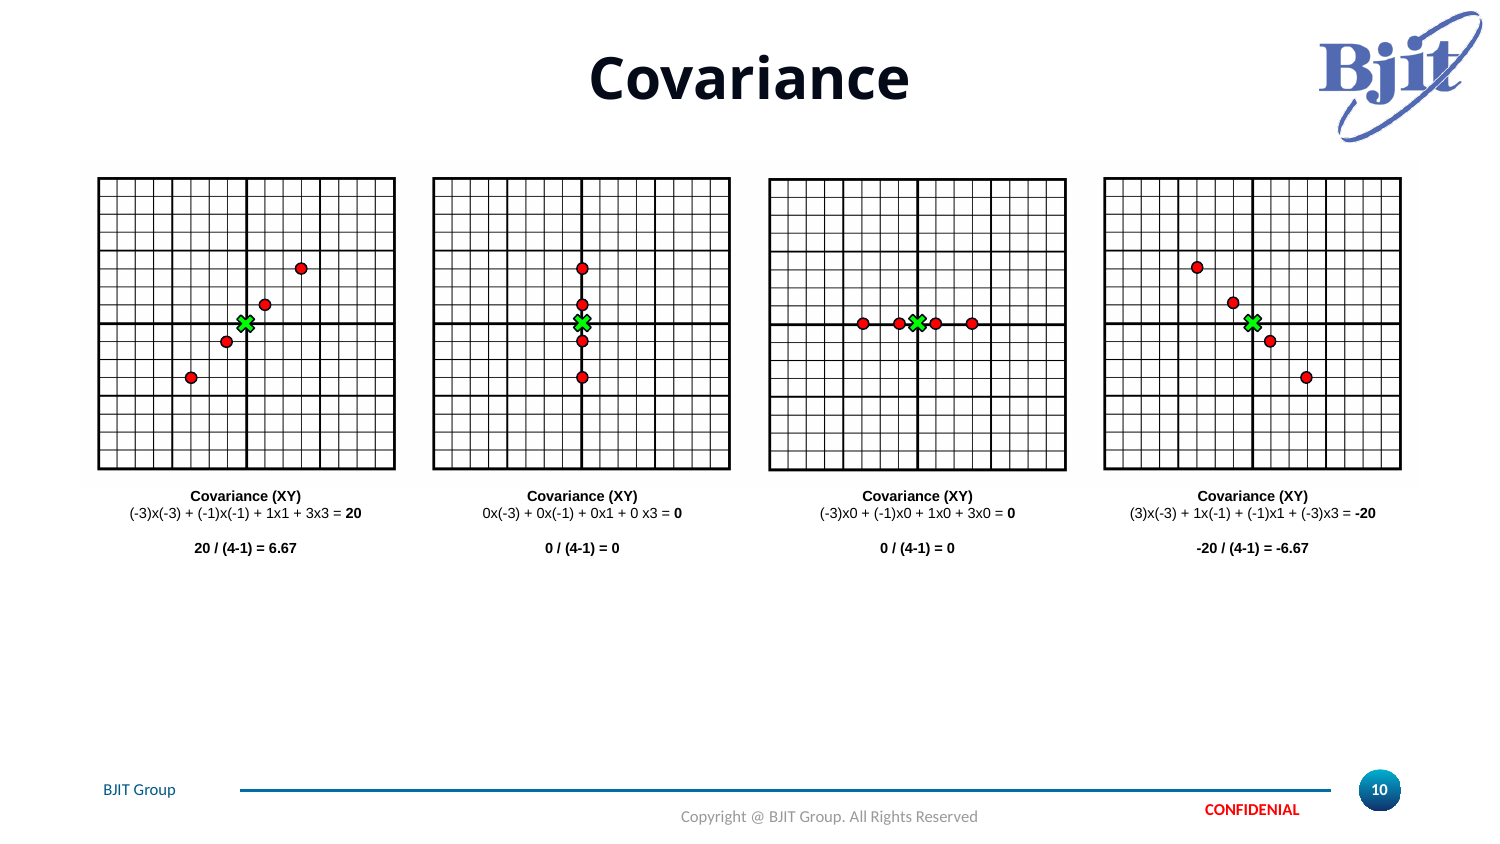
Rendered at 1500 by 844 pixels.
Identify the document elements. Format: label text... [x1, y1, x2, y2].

text_box Covariance (XY) (-3)x(-3) + (-1)x(-1) + 1x1 + 3x3 = 20 20 / (4-1) = 6.67 [97, 497, 394, 572]
text_box Covariance (XY) (3)x(-3) + 1x(-1) + (-1)x1 + (-3)x3 = -20 -20 / (4-1) = -6.67 [1104, 499, 1401, 572]
title Covariance [103, 40, 1397, 113]
picture [79, 158, 1421, 490]
text_box Covariance (XY) (-3)x0 + (-1)x0 + 1x0 + 3x0 = 0 0 / (4-1) = 0 [769, 498, 1066, 572]
text_box Covariance (XY) 0x(-3) + 0x(-1) + 0x1 + 0 x3 = 0 0 / (4-1) = 0 [434, 497, 731, 572]
picture [1319, 10, 1483, 143]
